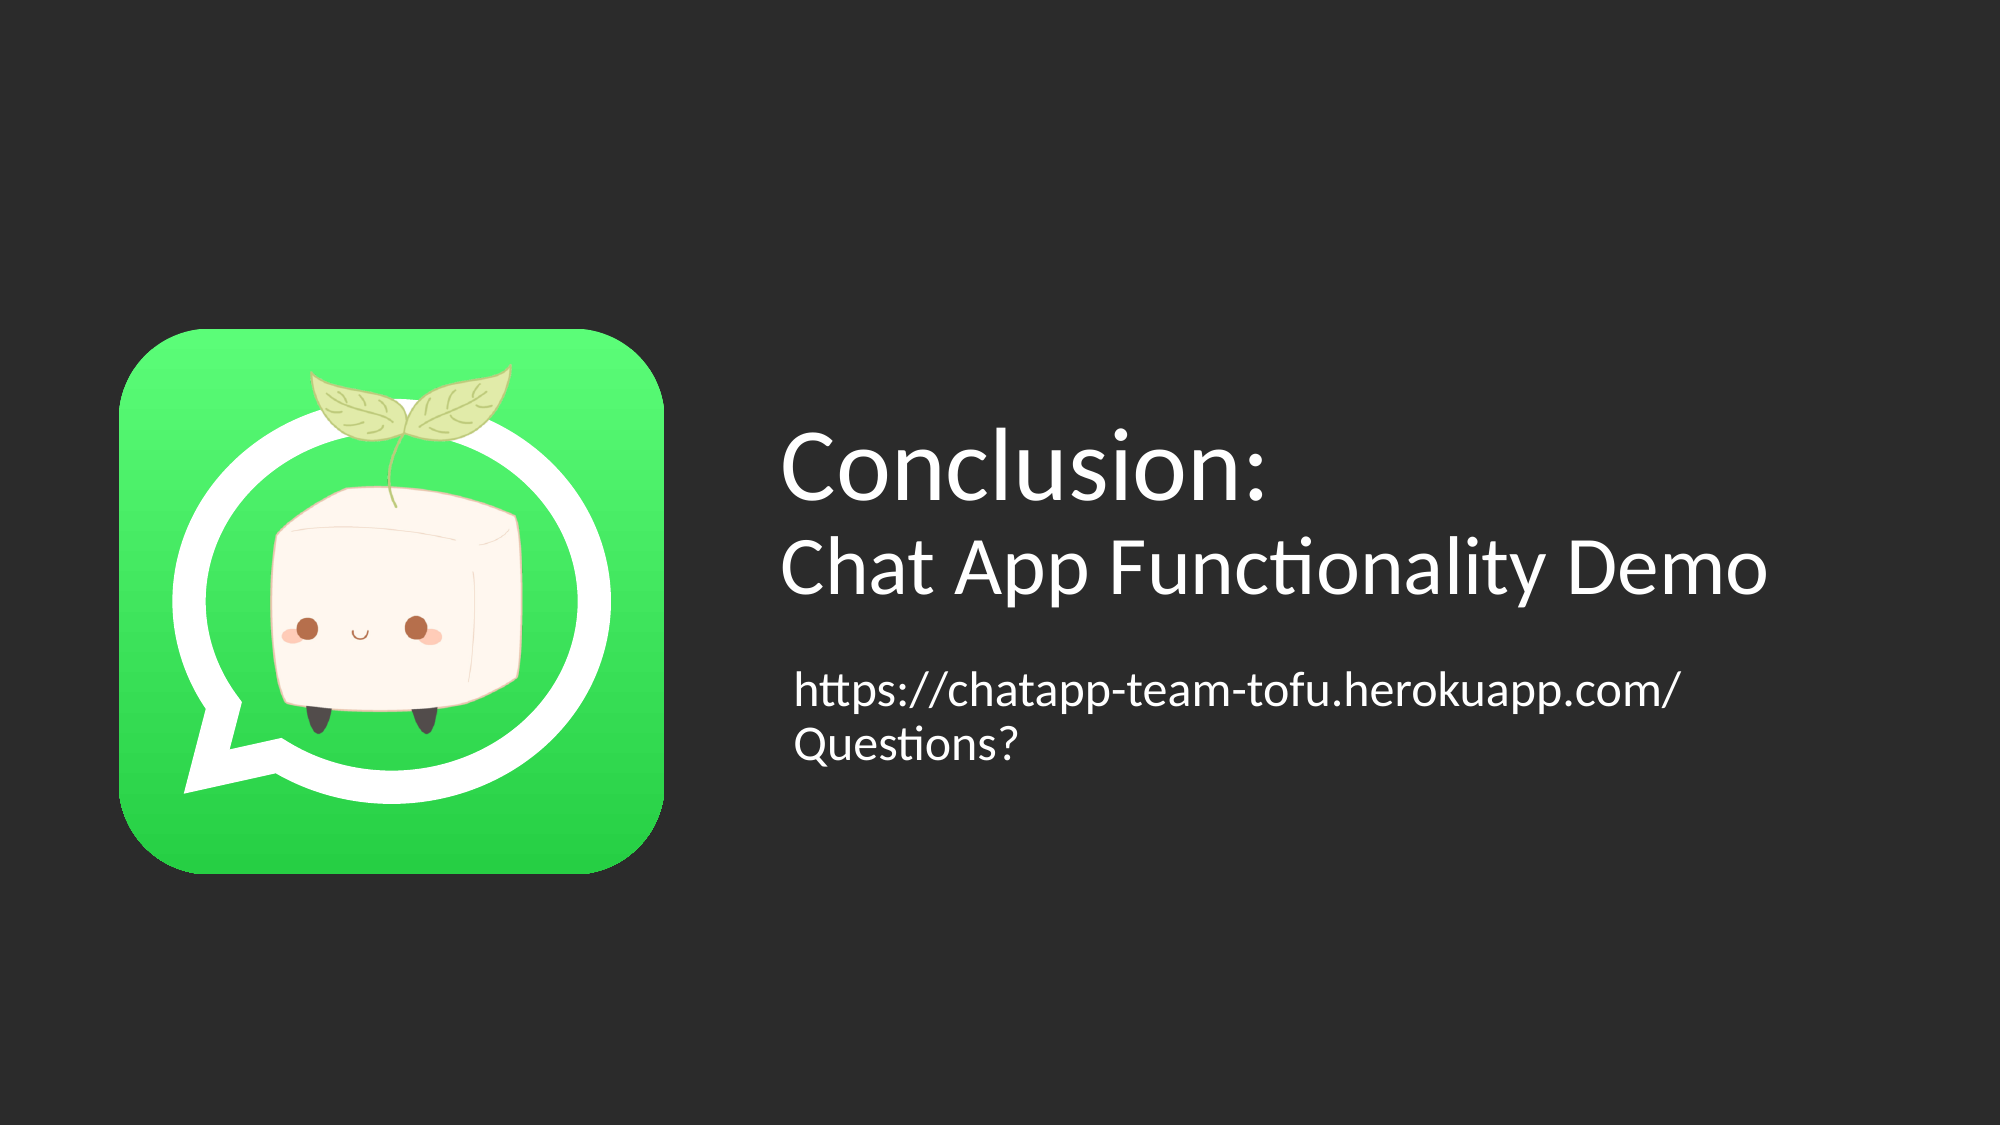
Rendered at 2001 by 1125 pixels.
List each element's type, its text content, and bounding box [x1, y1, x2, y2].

text_box [118, 328, 656, 875]
text_box [189, 459, 261, 772]
title Conclusion: Chat App Functionality Demo [765, 228, 1882, 621]
subtitle https://chatapp-team-tofu.herokuapp.com/ Questions? [778, 602, 1912, 886]
picture [266, 279, 673, 815]
